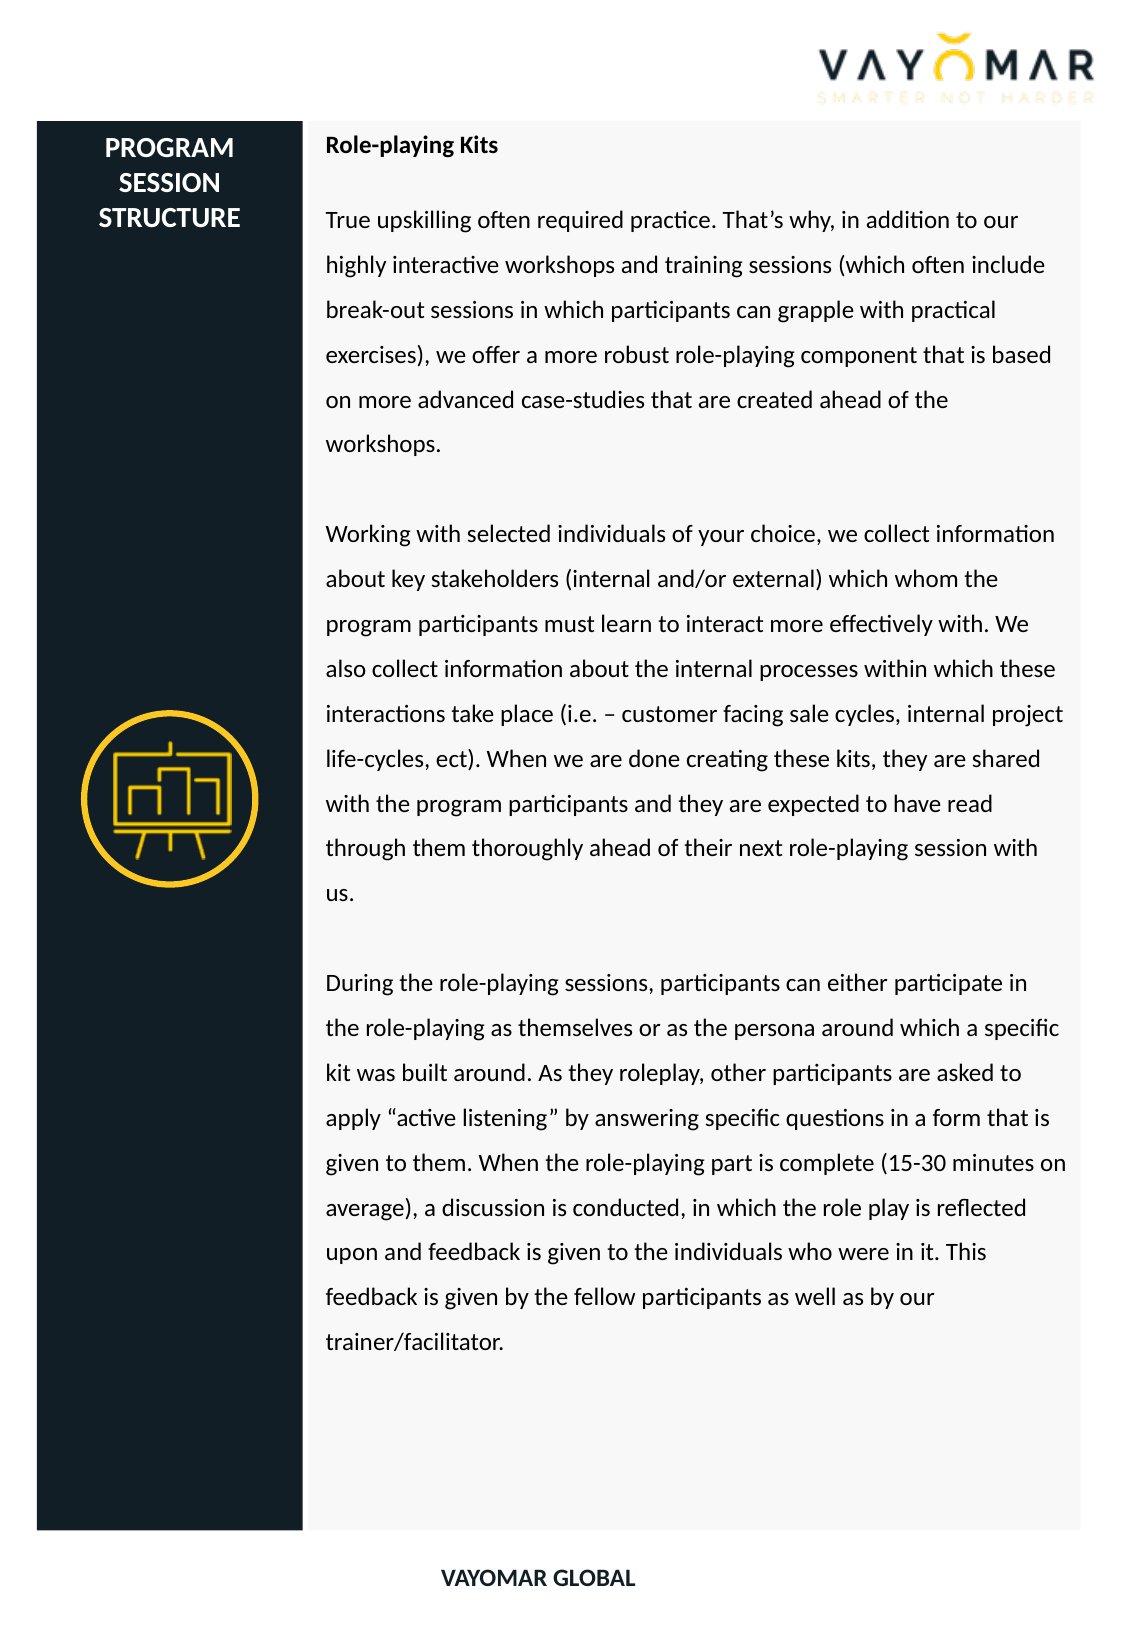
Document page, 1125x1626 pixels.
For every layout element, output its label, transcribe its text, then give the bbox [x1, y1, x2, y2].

text_box Role-playing Kits True upskilling often required practice. That’s why, in addition to our highly interactive workshops and training sessions (which often include break-out sessions in which participants can grapple with practical exercises), we offer a more robust role-playing component that is based on more advanced case-studies that are created ahead of the workshops. Working with selected individuals of your choice, we collect information about key stakeholders (internal and/or external) which whom the program participants must learn to interact more effectively with. We also collect information about the internal processes within which these interactions take place (i.e. – customer facing sale cycles, internal project life-cycles, ect). When we are done creating these kits, they are shared with the program participants and they are expected to have read through them thoroughly ahead of their next role-playing session with us. During the role-playing sessions, participants can either participate in the role-playing as themselves or as the persona around which a specific kit was built around. As they roleplay, other participants are asked to apply “active listening” by answering specific questions in a form that is given to them. When the role-playing part is complete (15-30 minutes on average), a discussion is conducted, in which the role play is reflected upon and feedback is given to the individuals who were in it. This feedback is given by the fellow participants as well as by our trainer/facilitator. [310, 121, 1084, 1363]
text_box VAYOMAR GLOBAL [426, 1554, 699, 1600]
picture [787, 14, 1125, 122]
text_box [83, 713, 256, 885]
text_box PROGRAM SESSION STRUCTURE [36, 121, 303, 1531]
text_box [307, 121, 1081, 1531]
